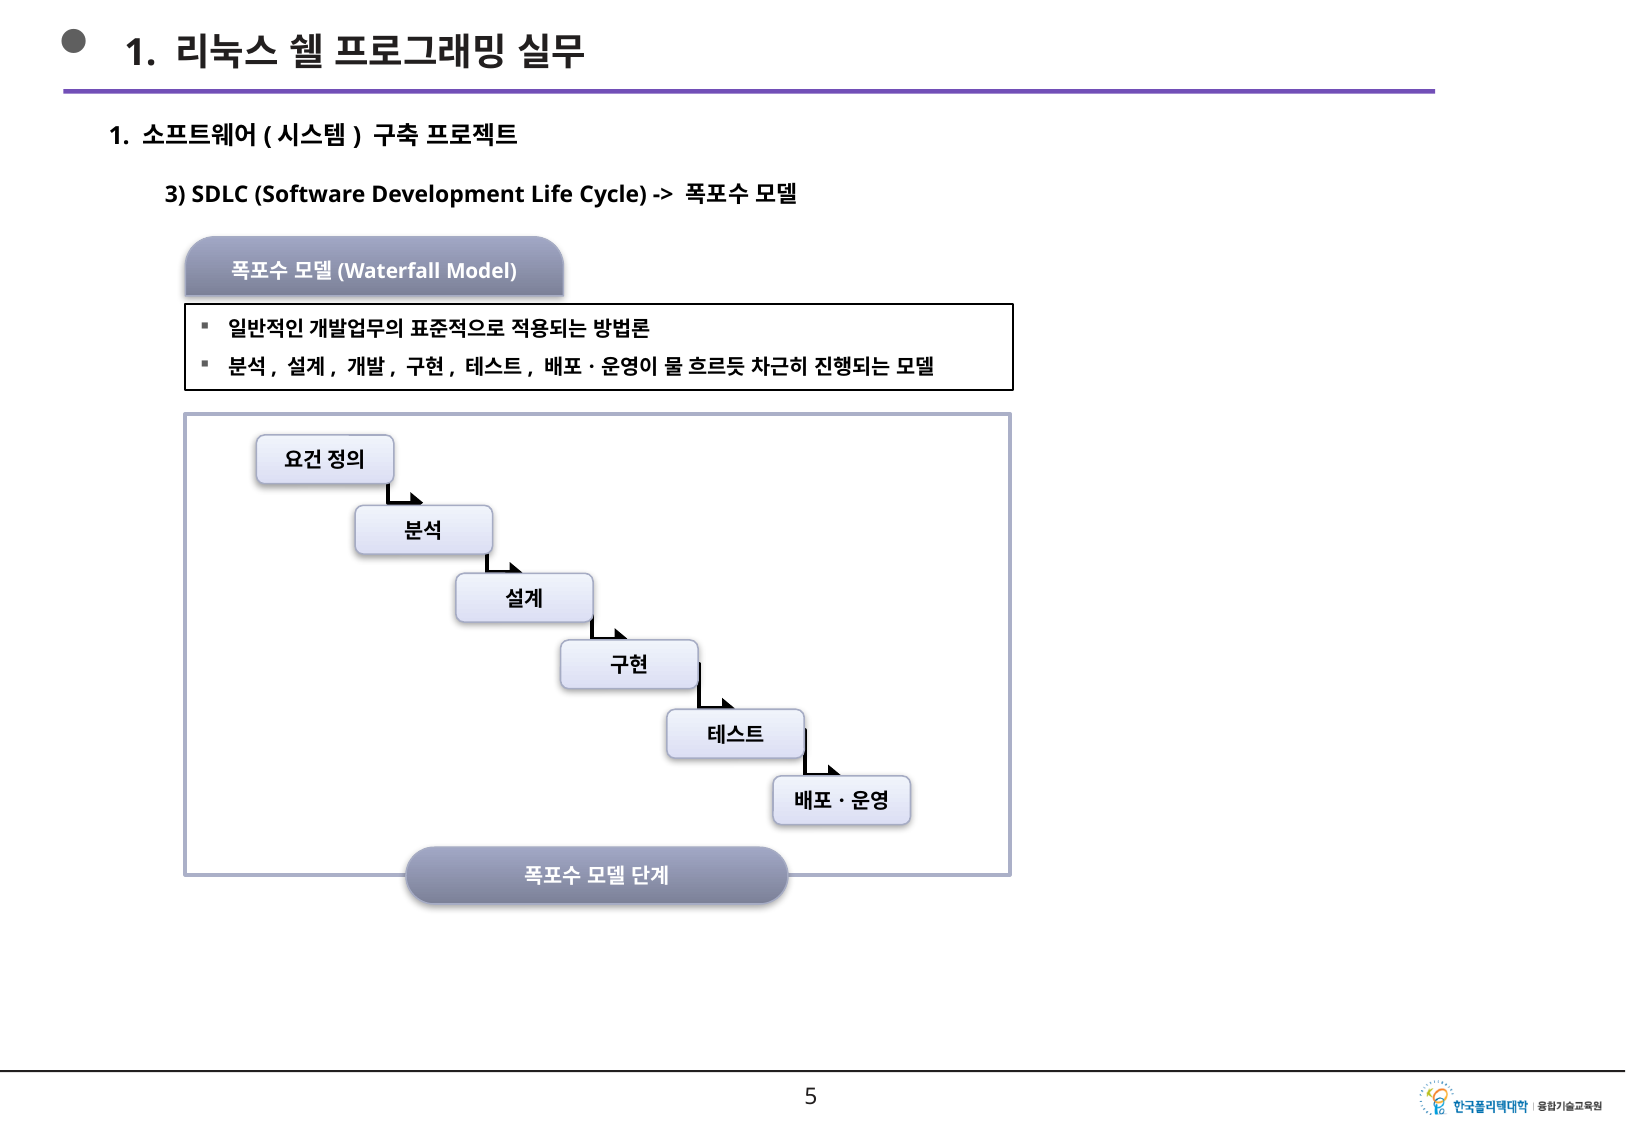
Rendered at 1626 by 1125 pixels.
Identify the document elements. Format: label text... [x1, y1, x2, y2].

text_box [256, 434, 911, 825]
text_box 1. 소프트웨어(시스템) 구축 프로젝트 [92, 109, 650, 159]
text_box 폭포수 모델 단계 [405, 846, 789, 905]
text_box [183, 412, 1012, 877]
text_box [44, 0, 1604, 108]
text_box 일반적인 개발업무의 표준적으로 적용되는 방법론 분석, 설계, 개발, 구현, 테스트, 배포ㆍ운영이 물 흐르듯 차근히 진행되는 모델 [185, 303, 1014, 391]
text_box 4 [765, 1072, 857, 1123]
text_box 폭포수 모델(Waterfall Model) [184, 236, 565, 297]
text_box 3) SDLC (Software Development Life Cycle) -> 폭포수 모델 [148, 164, 861, 223]
picture [1415, 1076, 1604, 1118]
text_box 1. 리눅스 쉘 프로그래밍 실무 [109, 20, 943, 93]
